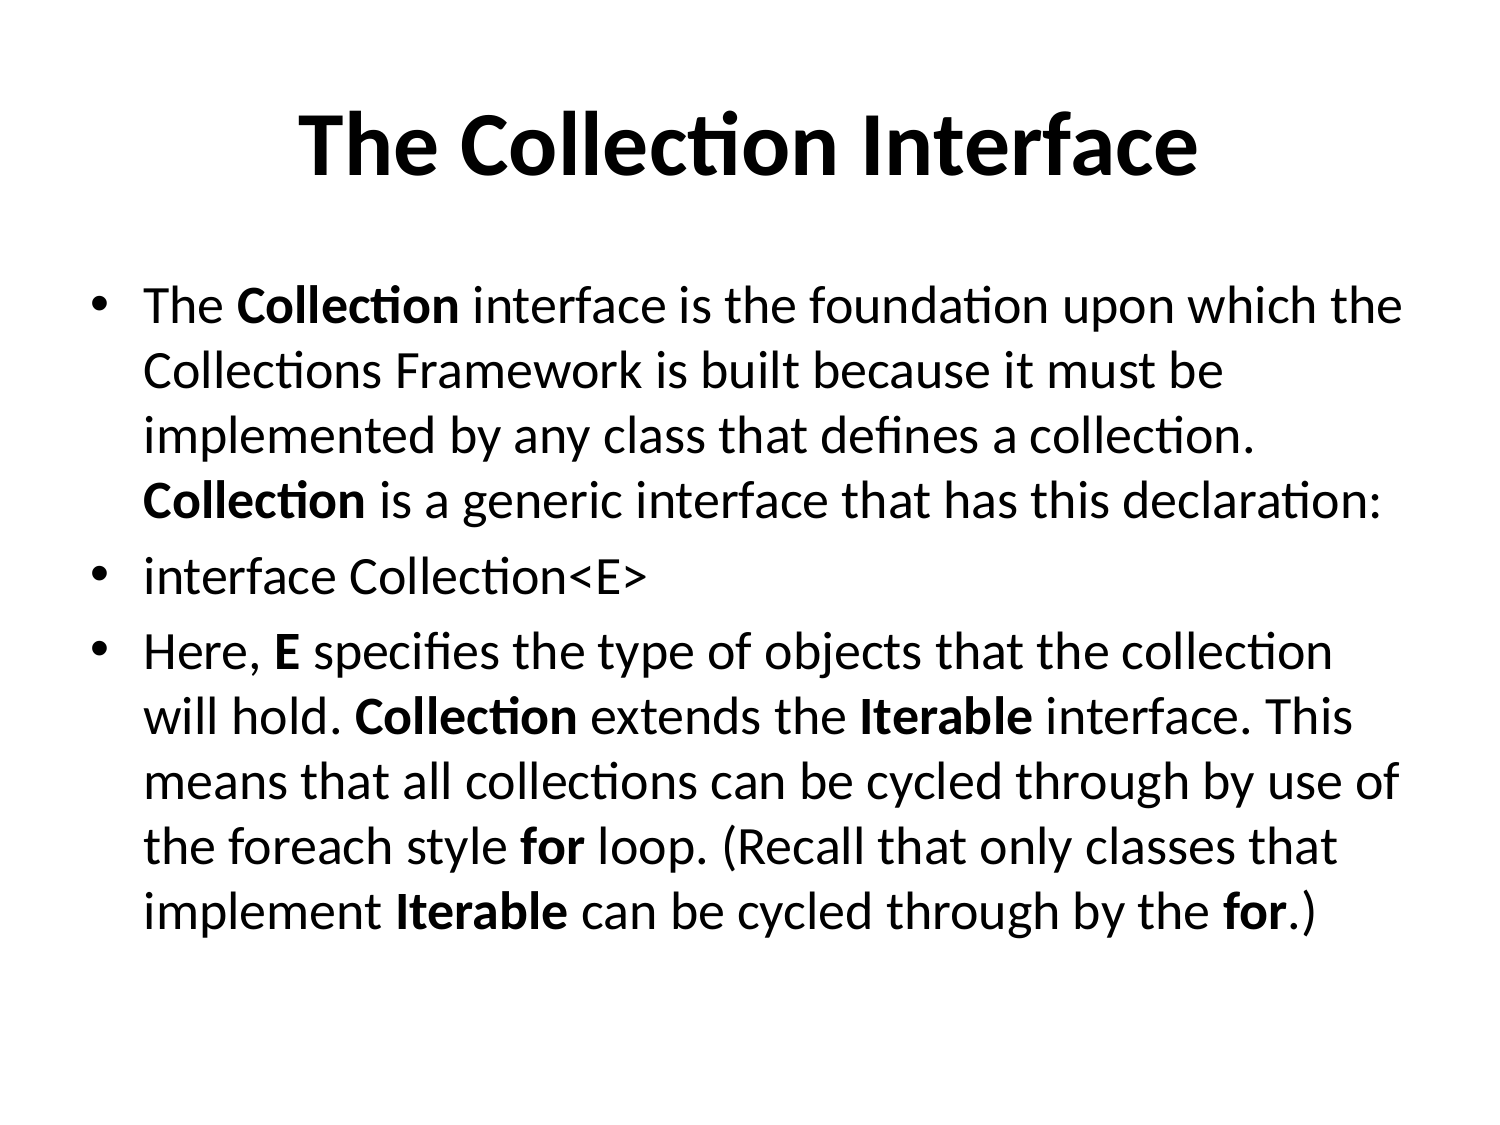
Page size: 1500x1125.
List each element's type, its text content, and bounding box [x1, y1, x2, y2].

list The Collection interface is the foundation upon which the Collections Framework is built because it must be implemented by any class that defines a collection. Collection is a generic interface that has this declaration: interface Collection<E> Here, E specifies the type of objects that the collection will hold. Collection extends the Iterable interface. This means that all collections can be cycled through by use of the foreach style for loop. (Recall that only classes that implement Iterable can be cycled through by the for.) [75, 262, 1425, 1005]
title The Collection Interface [75, 45, 1425, 233]
